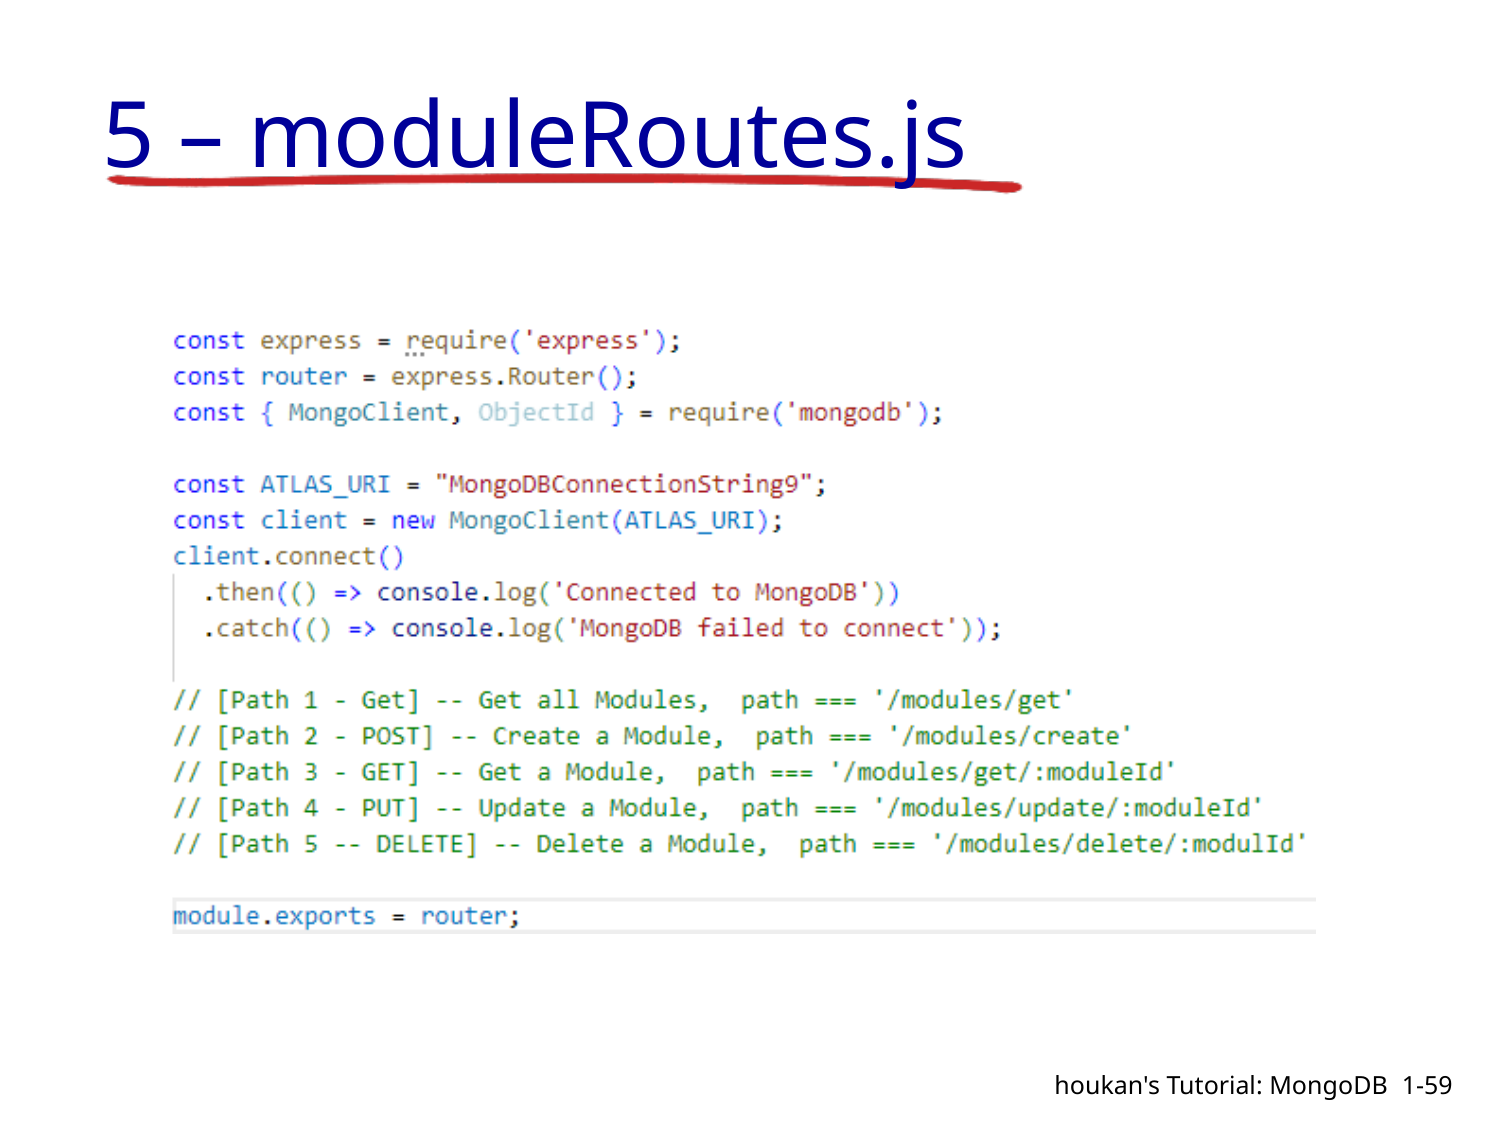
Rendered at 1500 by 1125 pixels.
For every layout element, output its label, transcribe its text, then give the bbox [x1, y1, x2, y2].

slide_number 1-59 [1387, 1062, 1483, 1107]
picture [153, 314, 1317, 935]
title 5 – moduleRoutes.js [87, 37, 1363, 225]
picture [103, 169, 1033, 200]
footer houkan's Tutorial: MongoDB [986, 1062, 1404, 1102]
